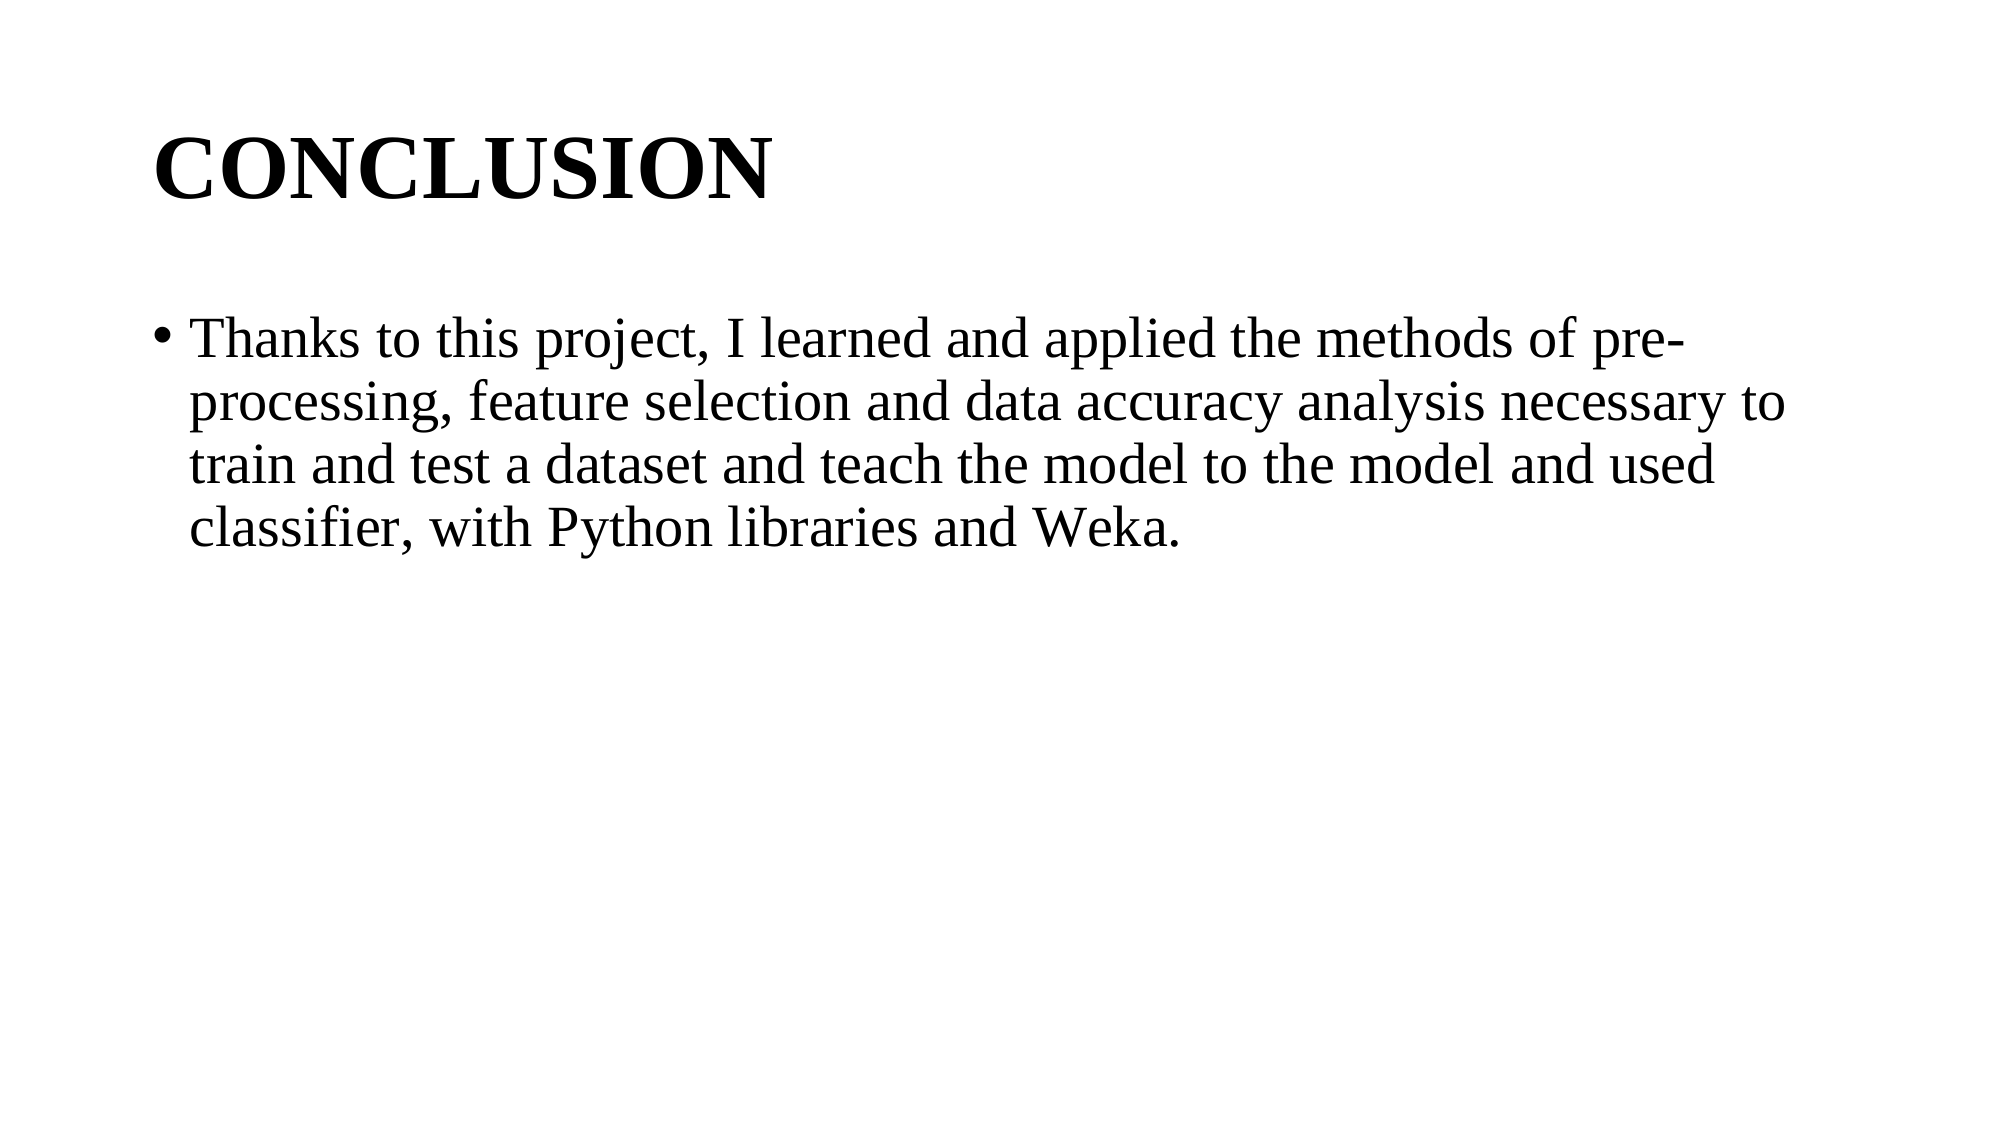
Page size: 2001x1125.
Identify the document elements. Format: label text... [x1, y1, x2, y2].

title CONCLUSION [137, 59, 1863, 278]
list Thanks to this project, I learned and applied the methods of pre-processing, feature selection and data accuracy analysis necessary to train and test a dataset and teach the model to the model and used classifier, with Python libraries and Weka. [137, 299, 1863, 1014]
